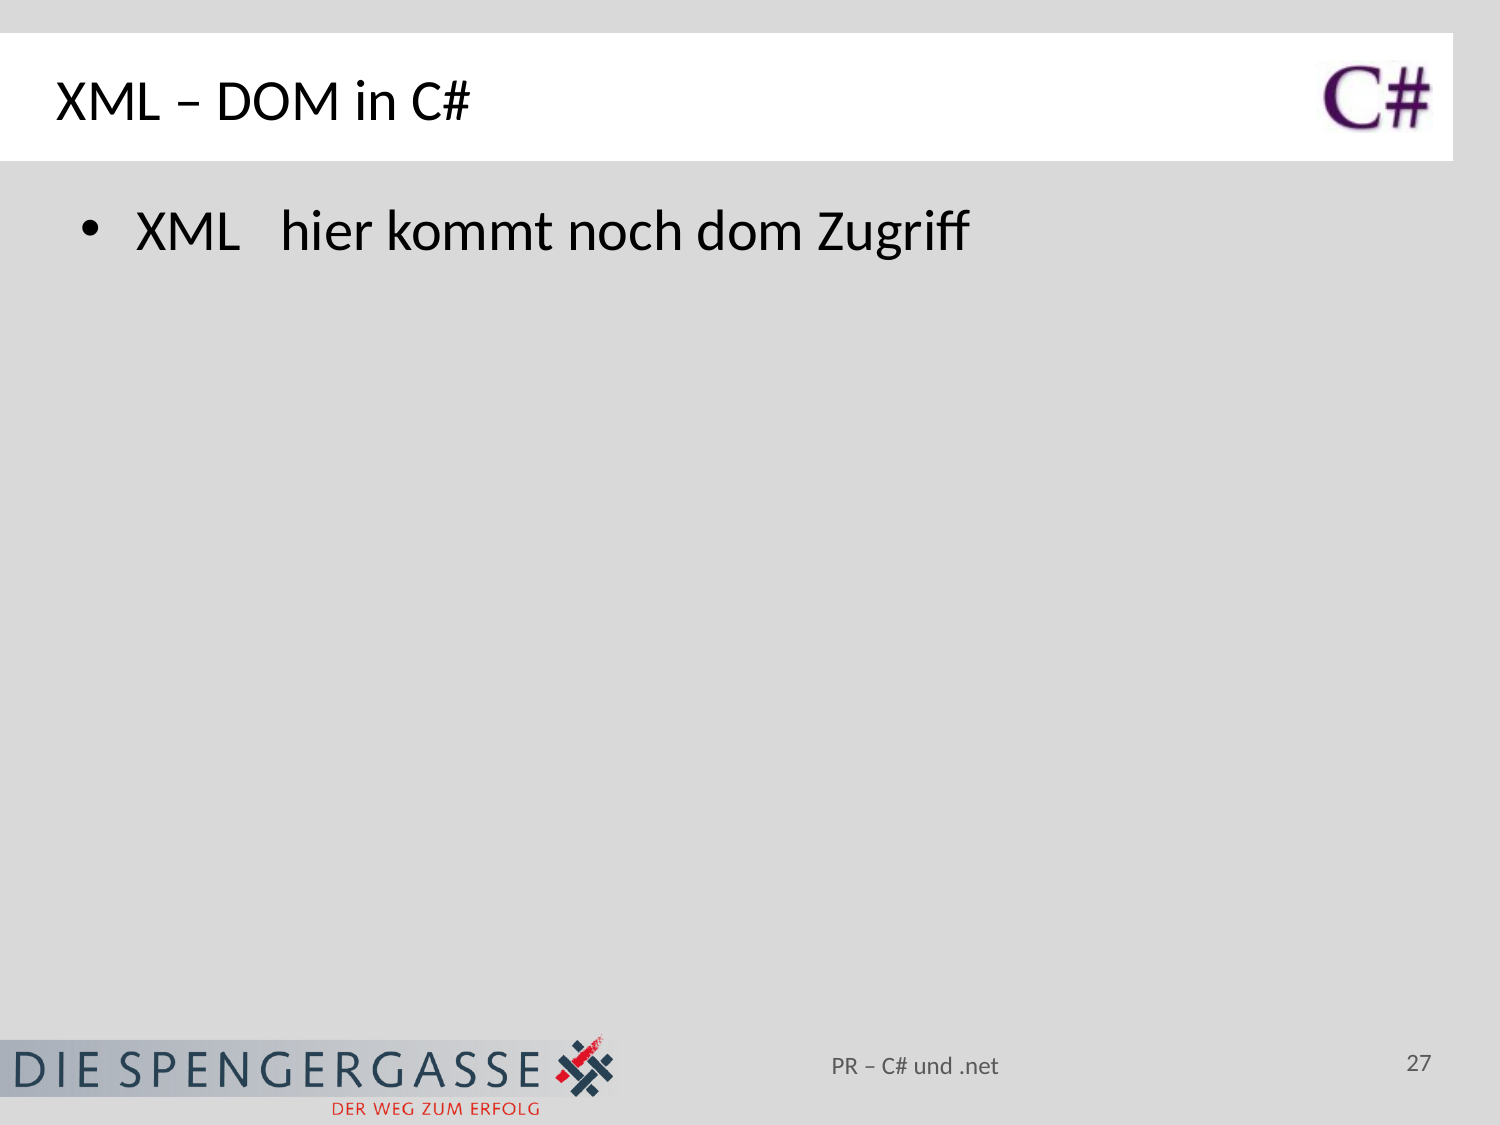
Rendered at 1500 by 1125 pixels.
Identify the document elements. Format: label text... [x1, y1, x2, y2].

picture [1316, 58, 1433, 133]
footer PR – C# und .net [655, 1035, 1176, 1095]
picture [0, 1034, 621, 1119]
title XML – DOM in C# [0, 33, 1454, 161]
slide_number 27 [1358, 1031, 1447, 1092]
list XML hier kommt noch dom Zugriff [64, 184, 1447, 1005]
